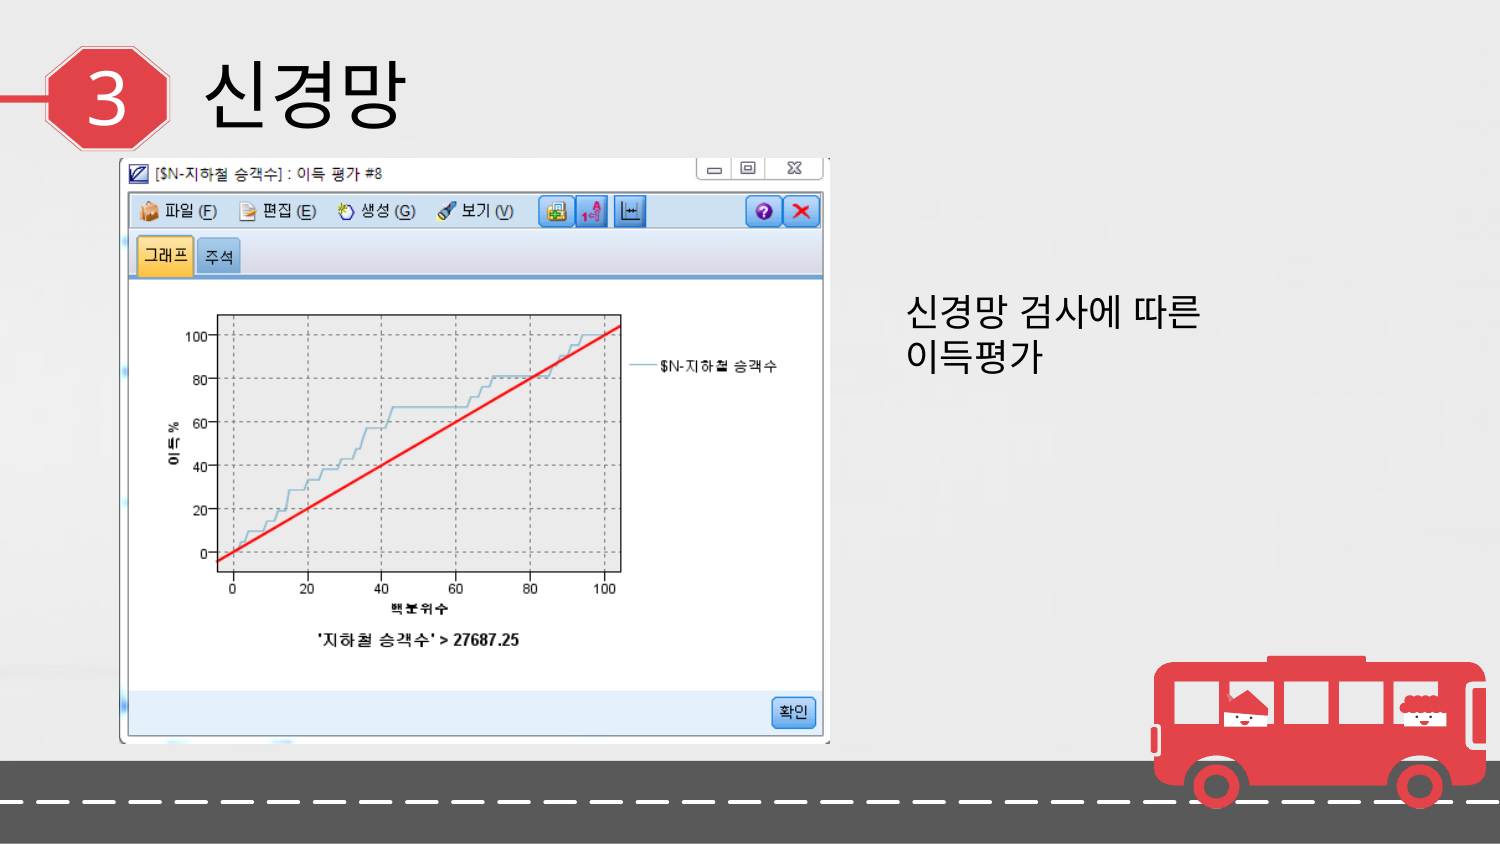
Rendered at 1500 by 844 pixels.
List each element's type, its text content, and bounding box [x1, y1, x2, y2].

text_box 신경망 검사에 따른 이득평가 [890, 281, 1500, 386]
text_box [1133, 635, 1500, 818]
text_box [0, 760, 1500, 844]
picture [119, 158, 830, 744]
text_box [0, 40, 434, 157]
